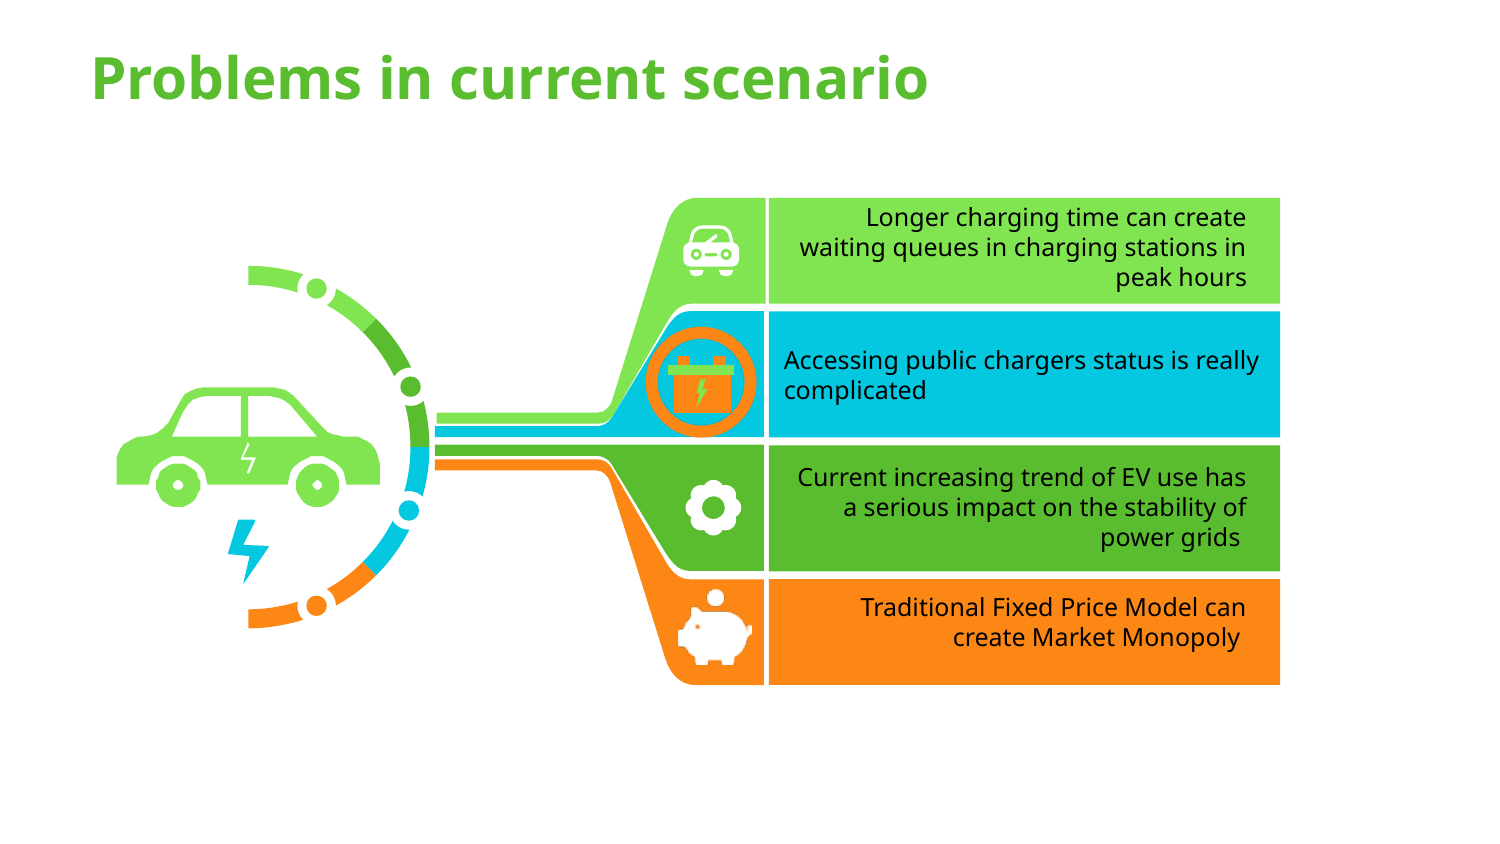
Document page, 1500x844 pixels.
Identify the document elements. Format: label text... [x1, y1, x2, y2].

title Problems in current scenario [75, 26, 1425, 106]
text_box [668, 355, 735, 414]
picture [644, 325, 757, 438]
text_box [116, 198, 1384, 703]
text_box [683, 225, 740, 277]
picture [677, 589, 752, 666]
